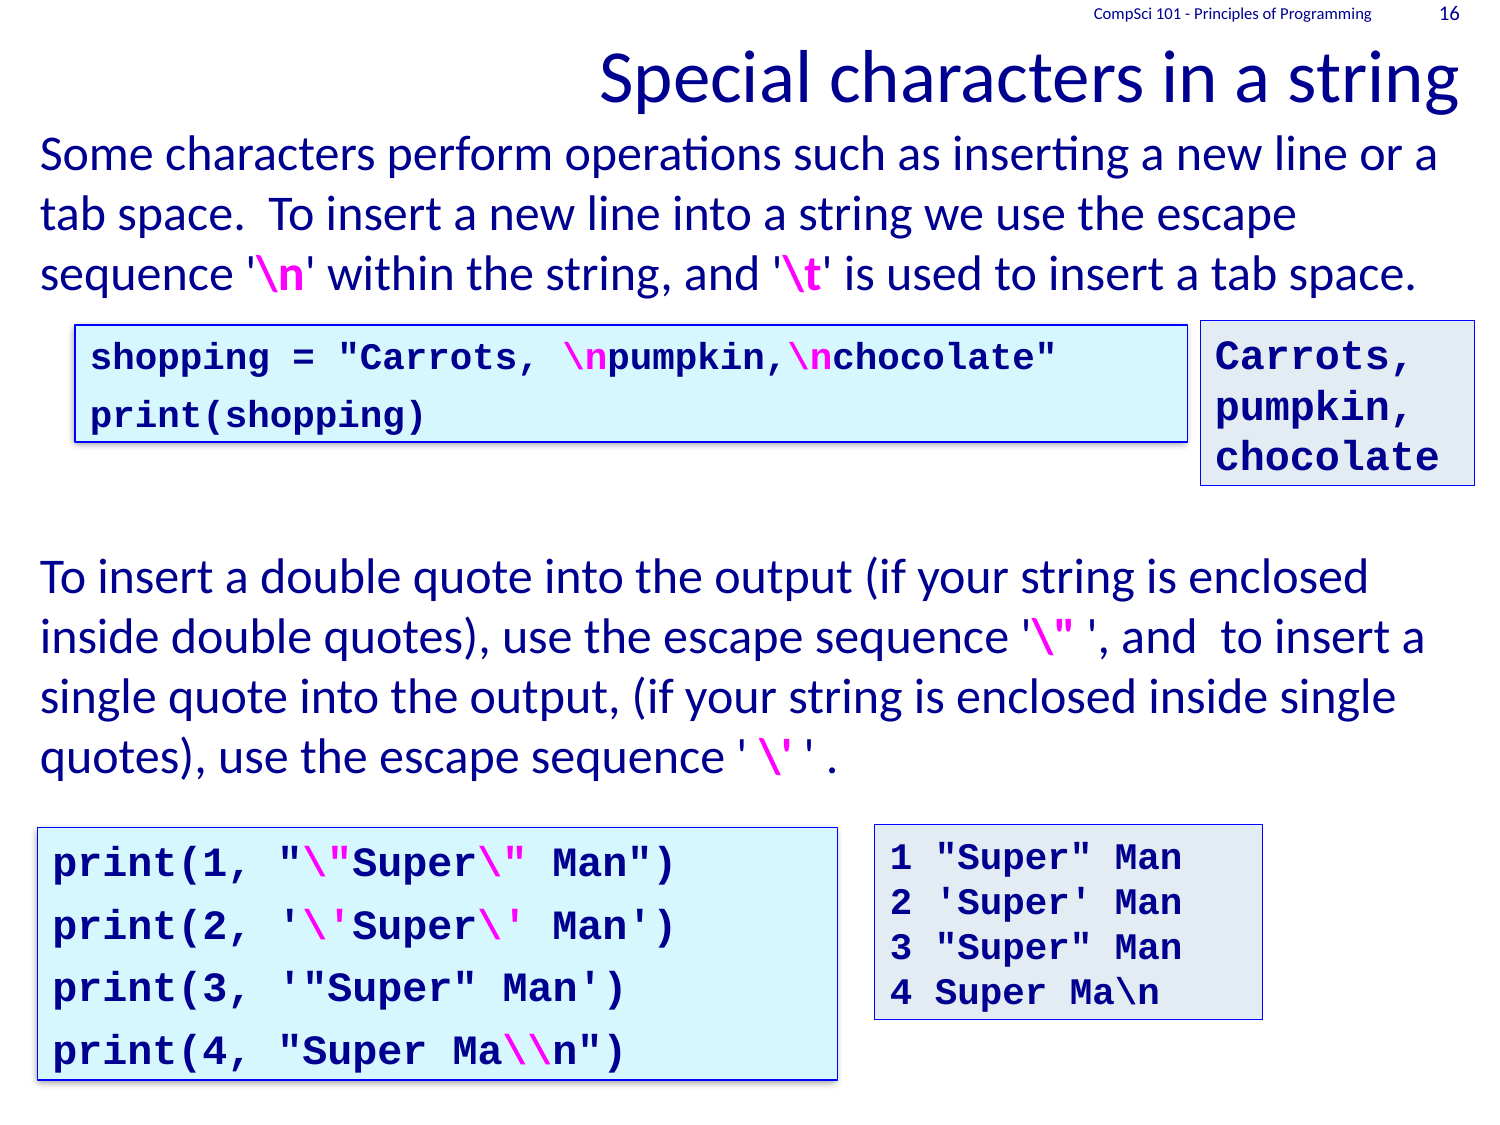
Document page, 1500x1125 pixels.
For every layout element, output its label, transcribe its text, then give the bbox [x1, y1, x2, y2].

slide_number 16 [1387, 0, 1475, 25]
footer CompSci 101 - Principles of Programming [937, 0, 1387, 25]
text_box 1 "Super" Man 2 'Super' Man 3 "Super" Man 4 Super Ma\n [874, 824, 1263, 1020]
text_box print(1, "\"Super\" Man") print(2, '\'Super\' Man') print(3, '"Super" Man') print(4, "Super Ma\\n") [37, 827, 838, 1081]
text_box Carrots, pumpkin, chocolate [1200, 320, 1475, 486]
title Special characters in a string [0, 0, 1475, 125]
list Some characters perform operations such as inserting a new line or a tab space. To insert a new line into a string we use the escape sequence '\n' within the string, and '\t' is used to insert a tab space. To insert a double quote into the output (if your string is enclosed inside double quotes), use the escape sequence '\" ', and to insert a single quote into the output, (if your string is enclosed inside single quotes), use the escape sequence ' \' ' . [24, 112, 1475, 1000]
text_box shopping = "Carrots, \npumpkin,\nchocolate" print(shopping) [74, 324, 1188, 443]
